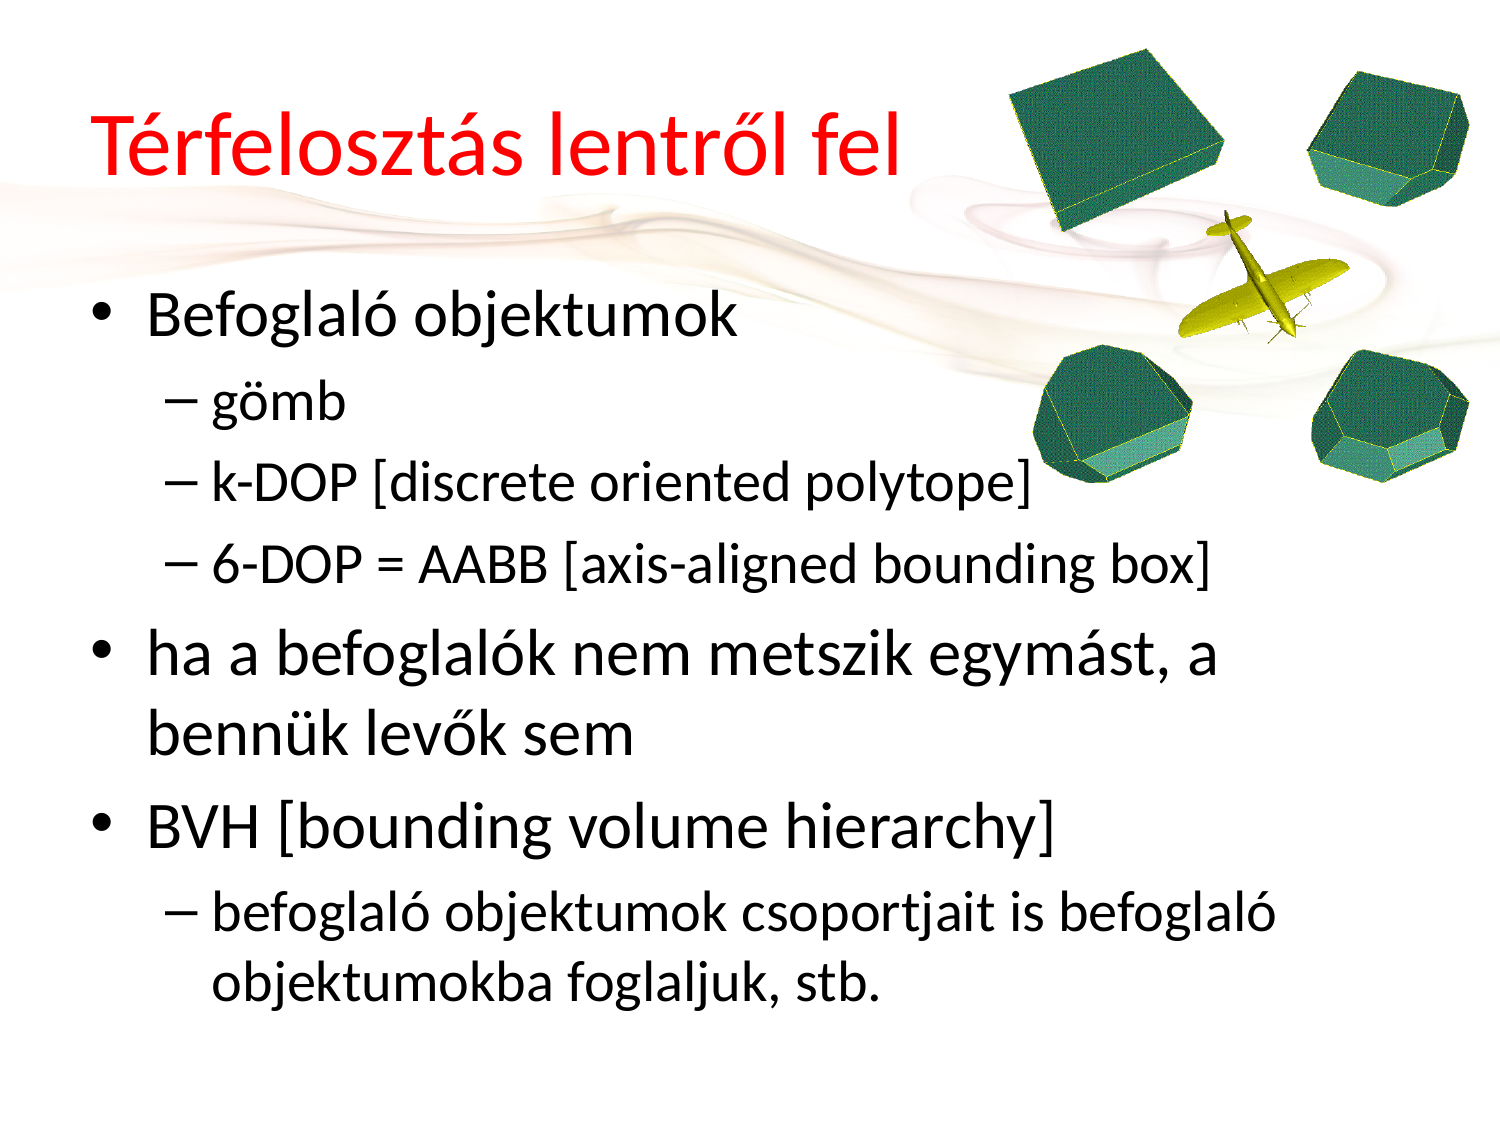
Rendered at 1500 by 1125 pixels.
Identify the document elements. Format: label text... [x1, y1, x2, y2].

title Térfelosztás lentről fel [75, 45, 989, 233]
picture [994, 22, 1500, 526]
list Befoglaló objektumok gömb k-DOP [discrete oriented polytope] 6-DOP = AABB [axis-aligned bounding box] ha a befoglalók nem metszik egymást, a bennük levők sem BVH [bounding volume hierarchy] befoglaló objektumok csoportjait is befoglaló objektumokba foglaljuk, stb. [75, 262, 1425, 1100]
